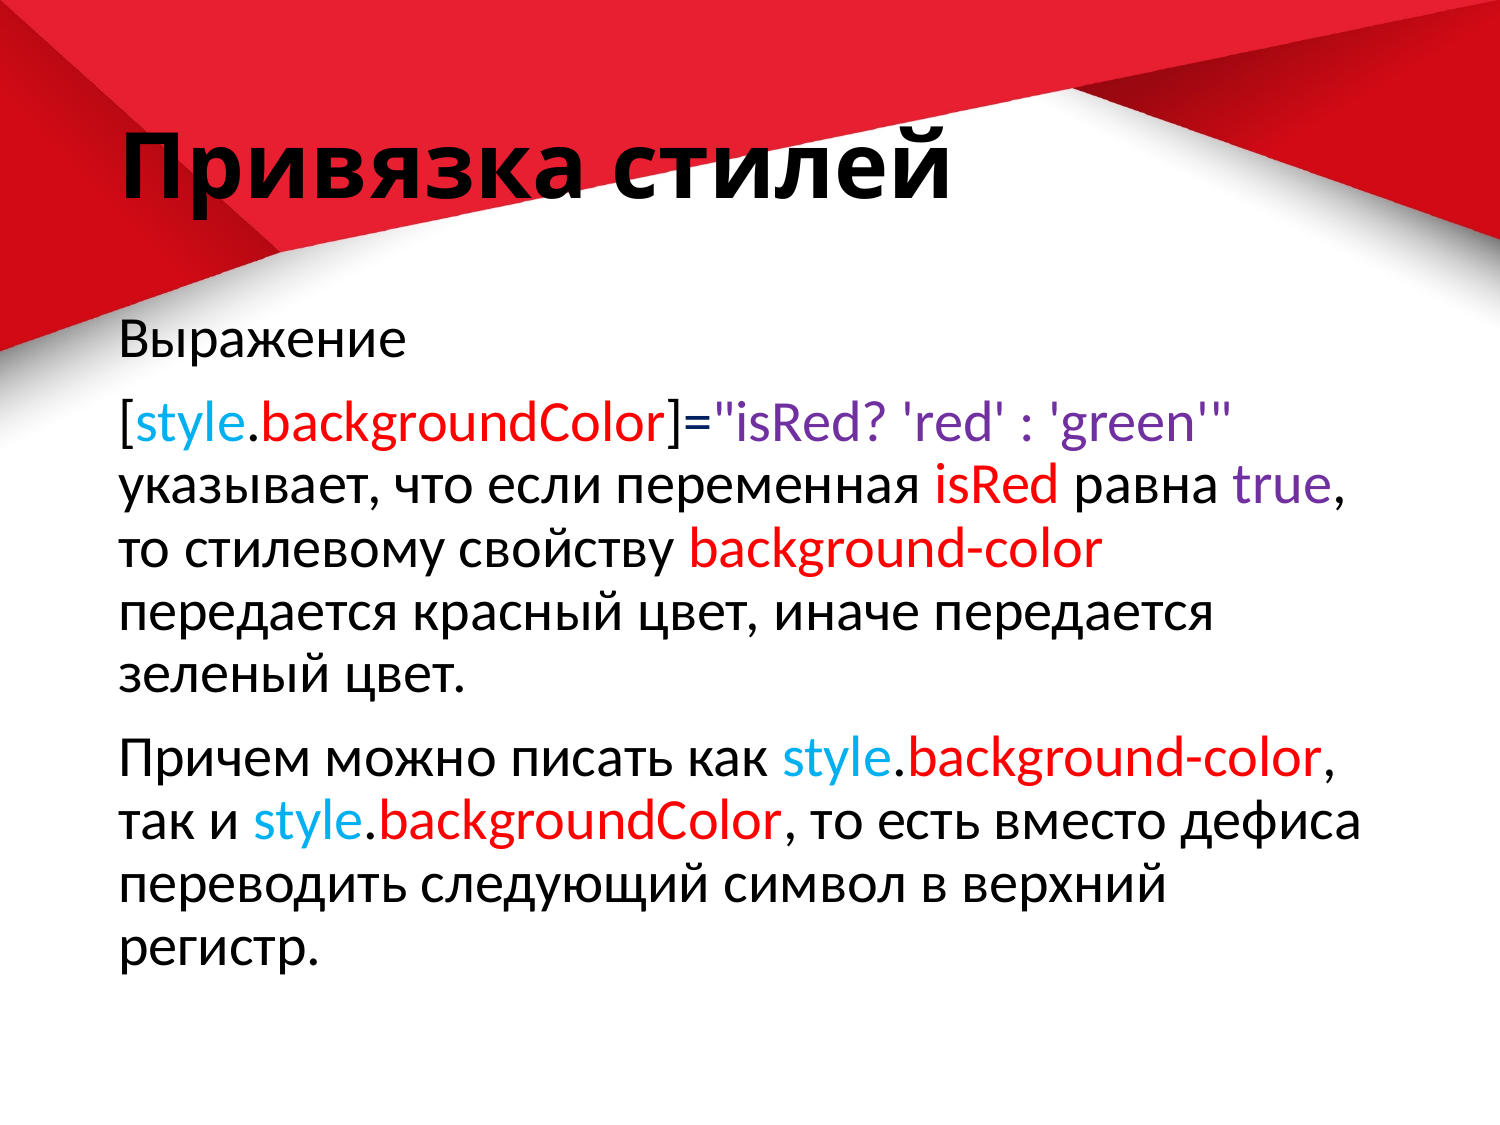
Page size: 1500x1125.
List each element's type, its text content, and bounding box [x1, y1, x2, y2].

list Выражение [style.backgroundColor]="isRed? 'red' : 'green'" указывает, что если переменная isRed равна true, то стилевому свойству background-color передается красный цвет, иначе передается зеленый цвет. Причем можно писать как style.background-color, так и style.backgroundColor, то есть вместо дефиса переводить следующий символ в верхний регистр. [103, 299, 1397, 1014]
title Привязка стилей [103, 59, 1397, 278]
picture [0, 0, 1500, 1125]
